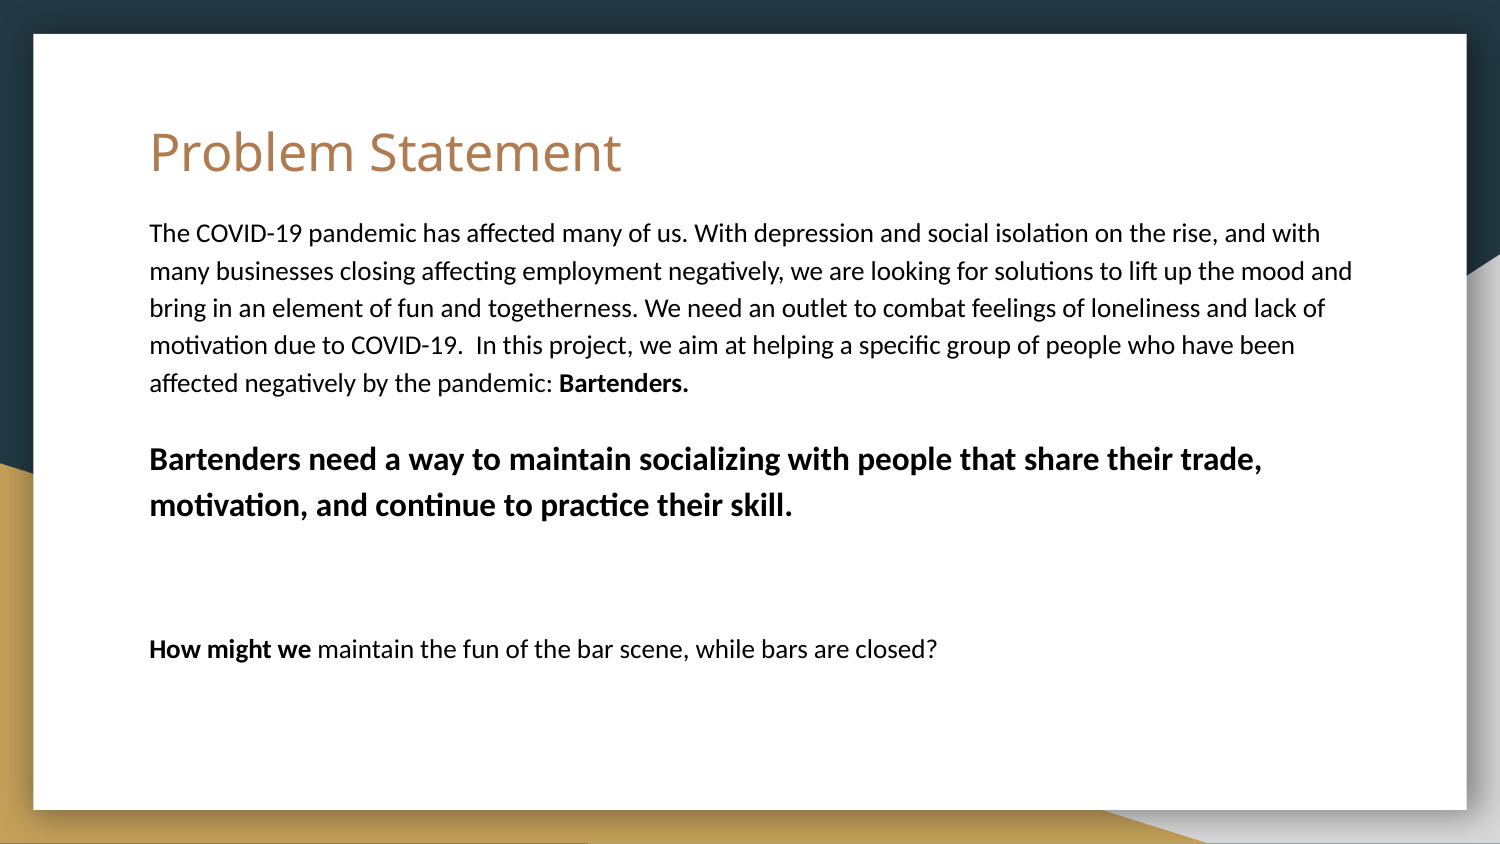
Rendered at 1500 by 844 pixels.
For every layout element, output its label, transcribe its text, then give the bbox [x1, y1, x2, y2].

title Problem Statement [134, 104, 1366, 196]
list The COVID-19 pandemic has affected many of us. With depression and social isolation on the rise, and with many businesses closing affecting employment negatively, we are looking for solutions to lift up the mood and bring in an element of fun and togetherness. We need an outlet to combat feelings of loneliness and lack of motivation due to COVID-19. In this project, we aim at helping a specific group of people who have been affected negatively by the pandemic: Bartenders. Bartenders need a way to maintain socializing with people that share their trade, motivation, and continue to practice their skill. How might we maintain the fun of the bar scene, while bars are closed? [134, 196, 1373, 567]
